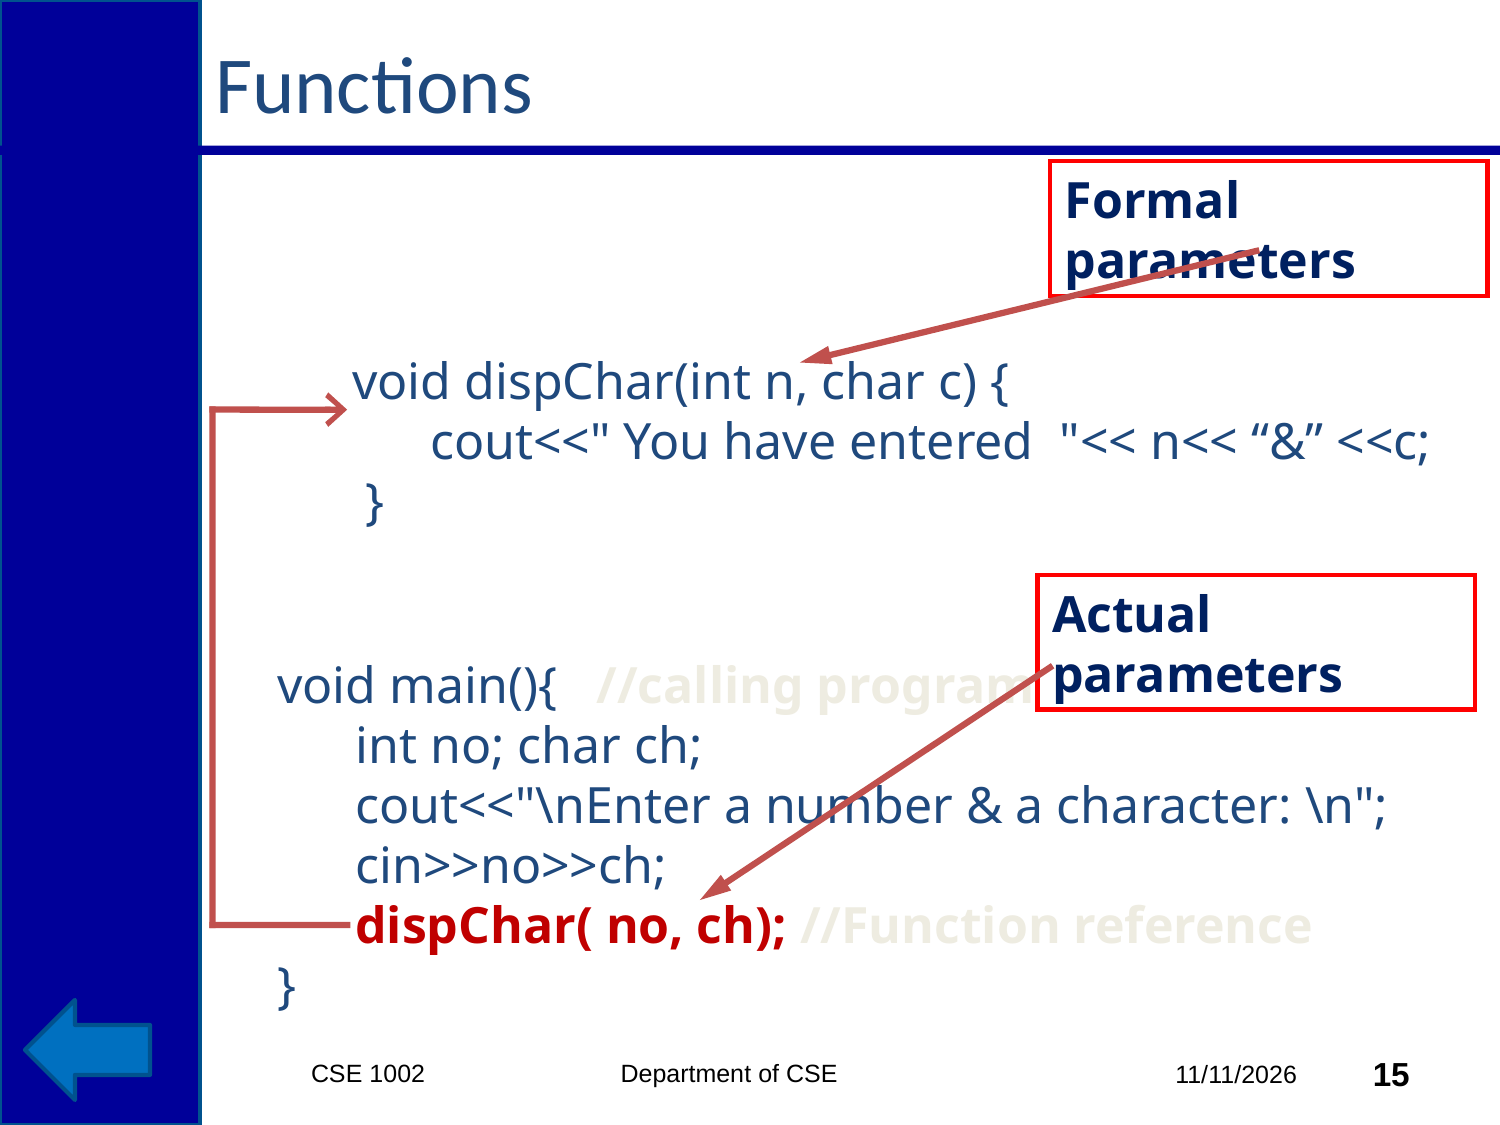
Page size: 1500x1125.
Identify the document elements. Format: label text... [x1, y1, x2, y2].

text_box void dispChar(int n, char c) { cout<<" You have entered "<< n<< “&” <<c; } [337, 342, 1488, 538]
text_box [212, 409, 348, 926]
text_box [699, 667, 1051, 901]
footer CSE 1002 Department of CSE [212, 1042, 938, 1103]
text_box Actual parameters [1037, 574, 1475, 710]
text_box [799, 250, 1257, 364]
slide_number 15 [1312, 1042, 1425, 1103]
text_box Formal parameters [1049, 161, 1488, 296]
title Functions [200, 24, 1375, 138]
text_box void main(){ //calling program int no; char ch; cout<<"\nEnter a number & a character: \n"; cin>>no>>ch; dispChar( no, ch); //Function reference } [262, 646, 1438, 1022]
text_box [22, 998, 153, 1102]
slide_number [1050, 1043, 1313, 1104]
